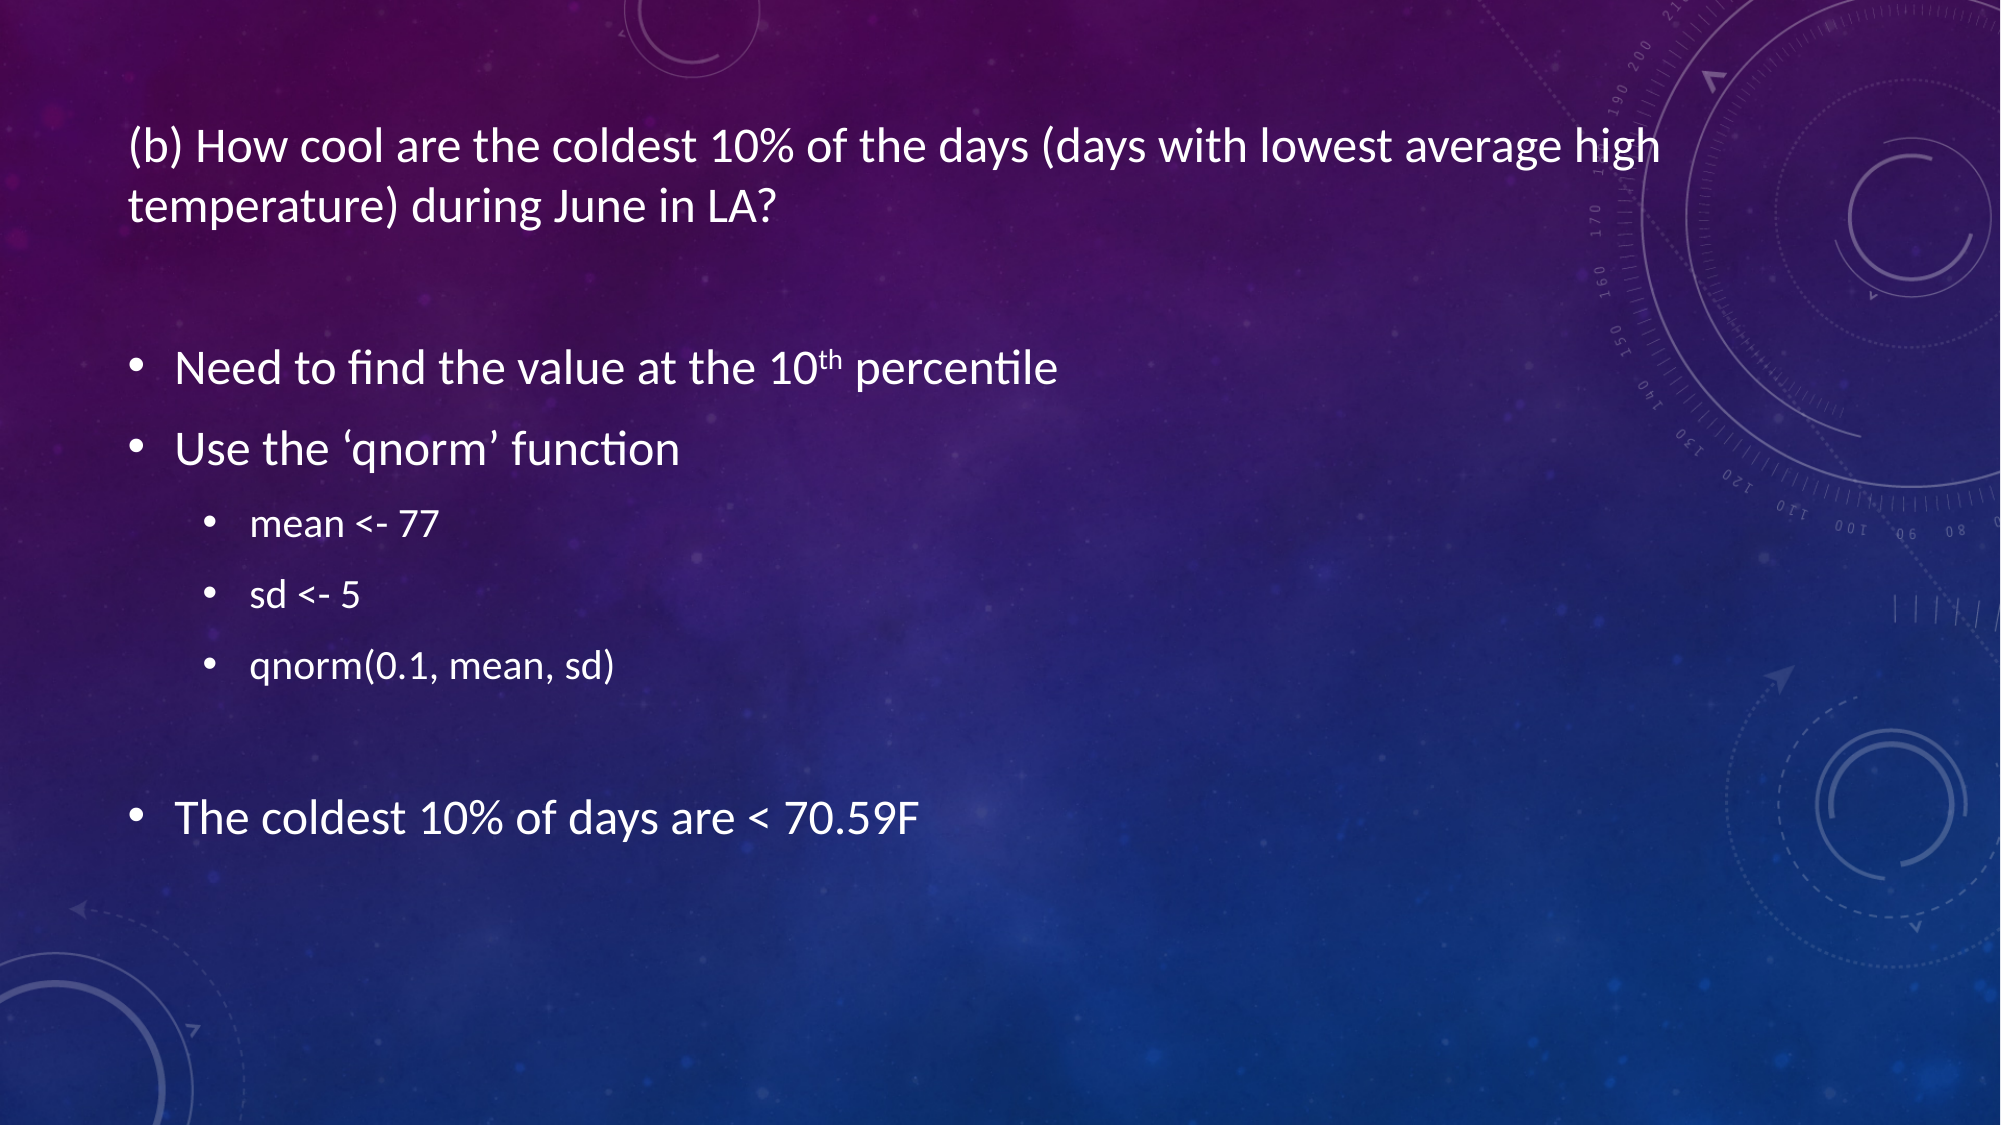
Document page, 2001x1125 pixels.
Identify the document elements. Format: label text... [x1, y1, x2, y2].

list (b) How cool are the coldest 10% of the days (days with lowest average high temperature) during June in LA? Need to find the value at the 10th percentile Use the ‘qnorm’ function mean <- 77 sd <- 5 qnorm(0.1, mean, sd) The coldest 10% of days are < 70.59F [112, 105, 1775, 950]
picture [0, 0, 2001, 1125]
